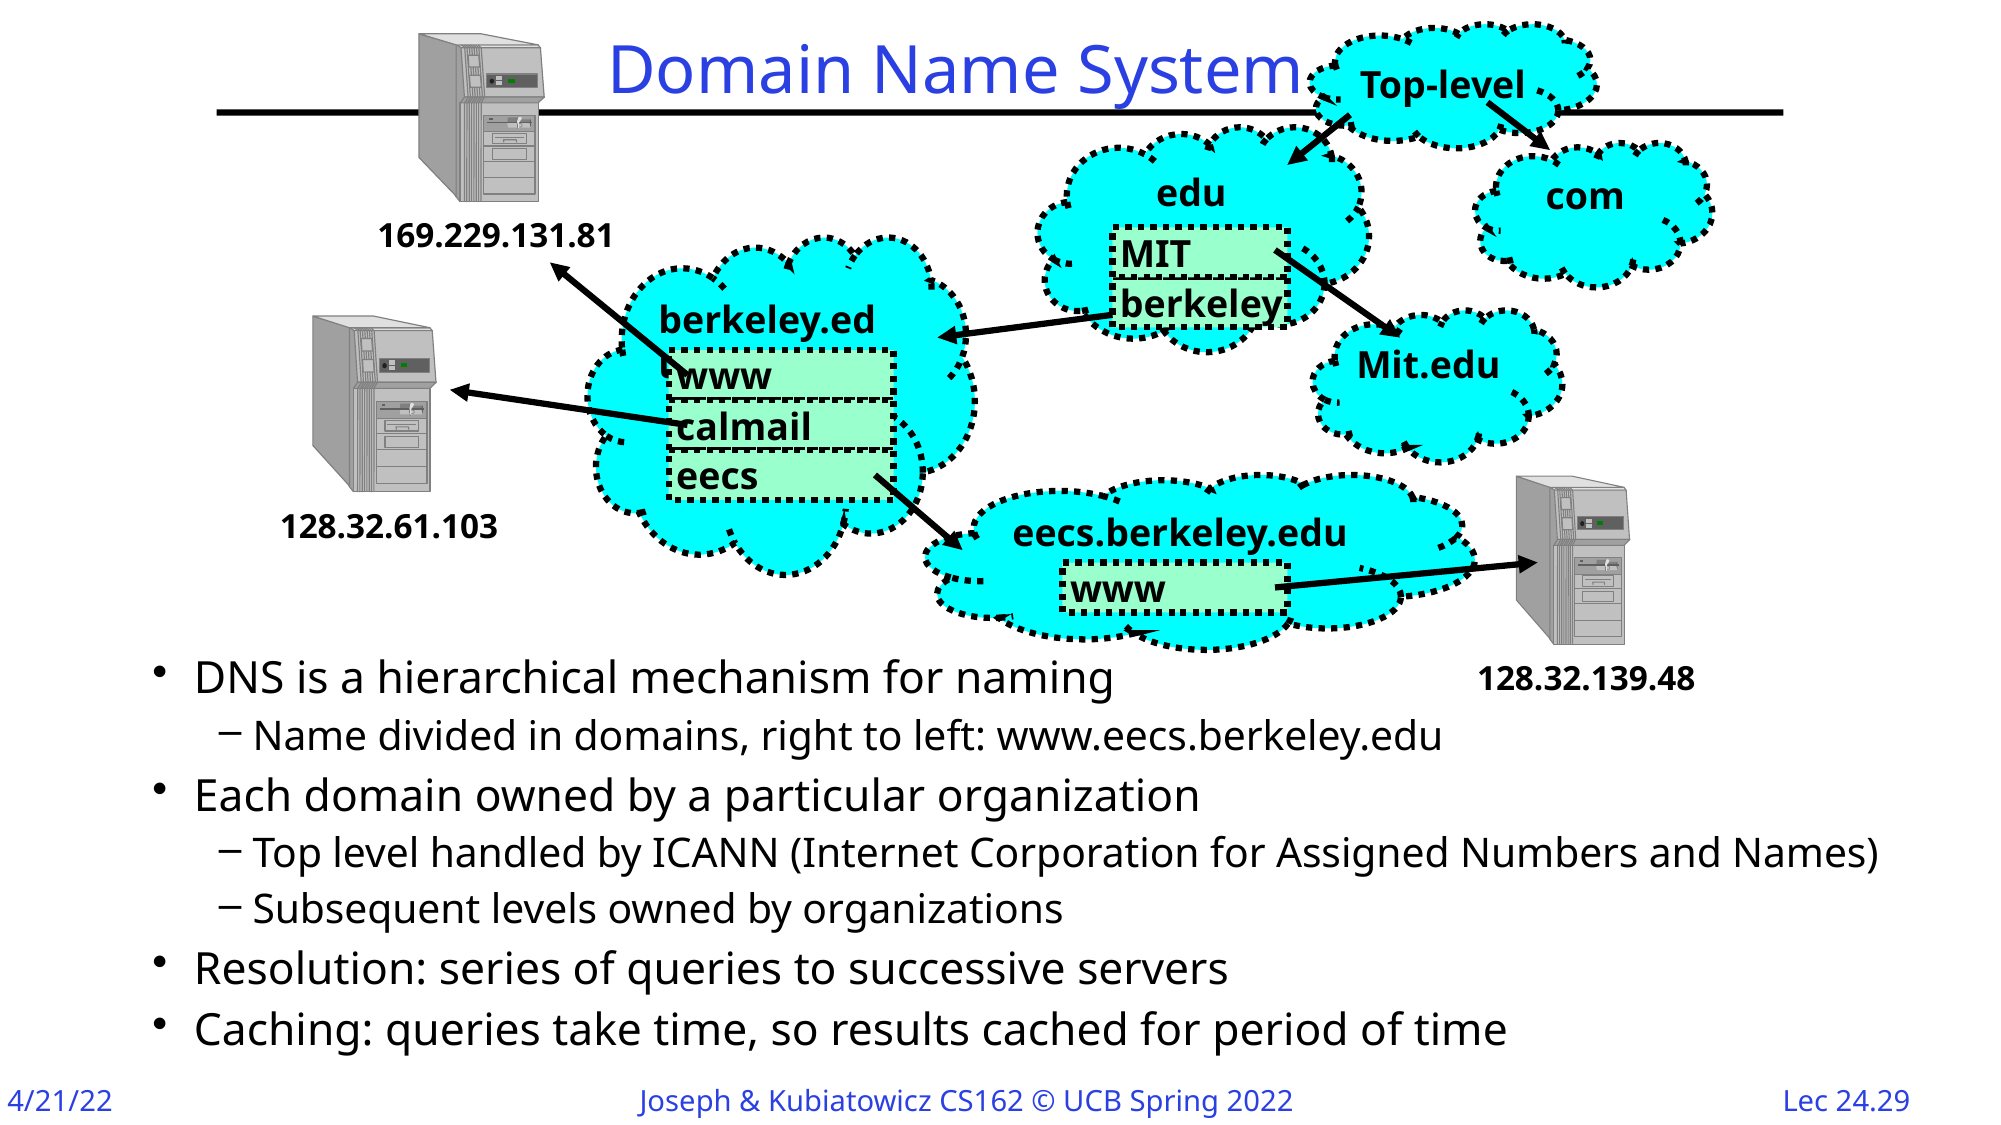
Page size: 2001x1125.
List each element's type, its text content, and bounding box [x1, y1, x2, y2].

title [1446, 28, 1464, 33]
text_box com [1474, 142, 1713, 288]
title Domain Name System [368, 28, 1423, 116]
text_box Mit.edu [1312, 310, 1563, 463]
text_box [1487, 102, 1550, 150]
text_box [924, 474, 1476, 651]
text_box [1455, 474, 1718, 706]
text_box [257, 314, 521, 553]
list DNS is a hierarchical mechanism for naming Name divided in domains, right to left: www.eecs.berkeley.edu Each domain owned by a particular organization Top level handled by ICANN (Internet Corporation for Assigned Numbers and Names) Subsequent levels owned by organizations Resolution: series of queries to successive servers Caching: queries take time, so results cached for period of time [137, 648, 1913, 1096]
text_box [937, 314, 1113, 343]
text_box Top-level [1309, 24, 1597, 149]
text_box berkeley [1112, 278, 1288, 328]
text_box berkeley.edu [623, 237, 975, 507]
text_box berkeley.edu [589, 411, 913, 575]
text_box eecs [668, 450, 894, 500]
text_box [1287, 114, 1351, 165]
text_box berkeley.edu [587, 324, 668, 421]
text_box [1274, 249, 1400, 338]
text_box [354, 32, 638, 263]
text_box calmail [668, 399, 894, 450]
text_box MIT [1112, 227, 1288, 278]
text_box www [668, 350, 894, 399]
text_box edu [1288, 260, 1325, 324]
text_box edu [1087, 316, 1252, 353]
text_box edu [1037, 127, 1370, 318]
